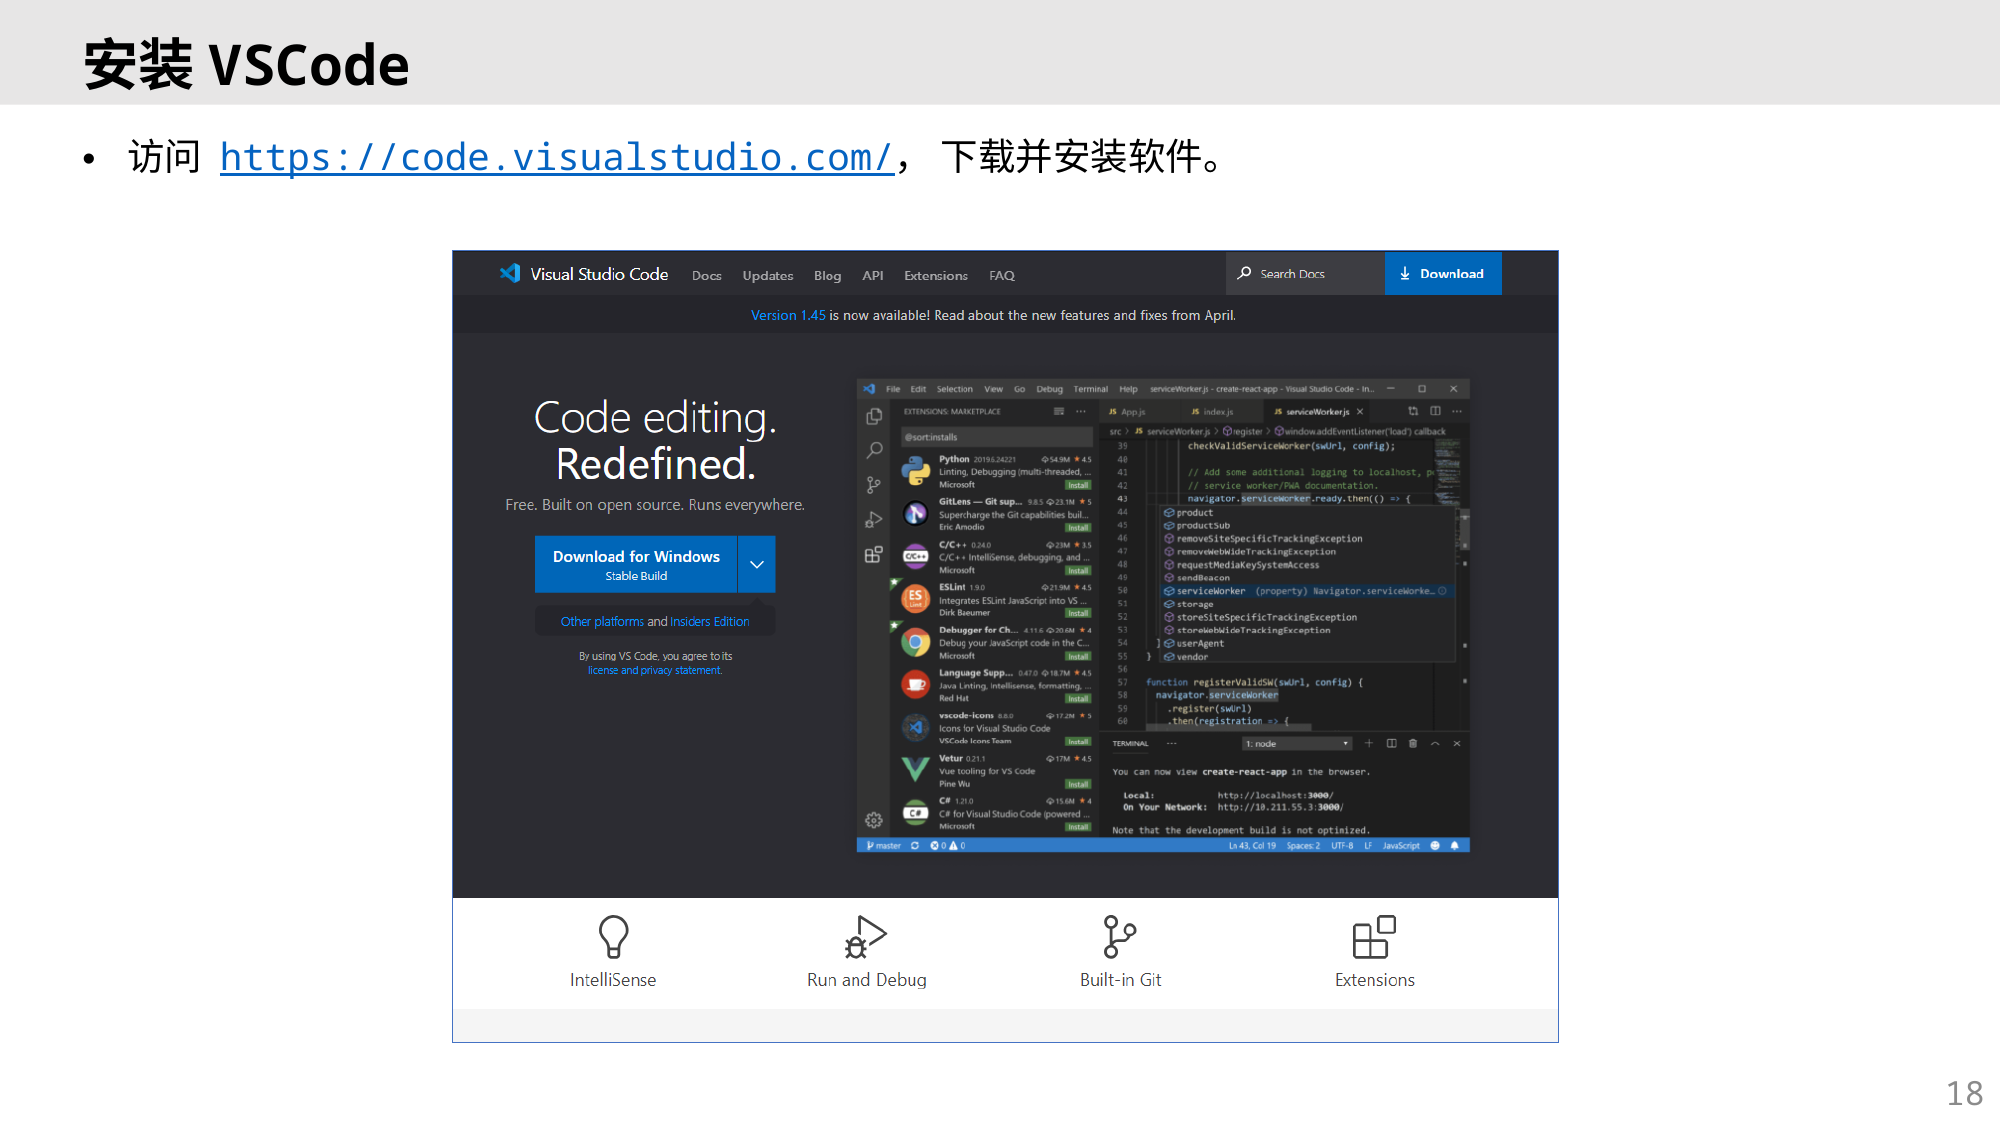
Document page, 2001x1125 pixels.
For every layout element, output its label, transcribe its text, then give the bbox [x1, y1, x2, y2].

title 安装VSCode [67, 16, 1945, 119]
picture [452, 250, 1559, 1043]
list 访问 https://code.visualstudio.com/， 下载并安装软件。 [67, 125, 1945, 1103]
slide_number 18 [1550, 1065, 2000, 1125]
